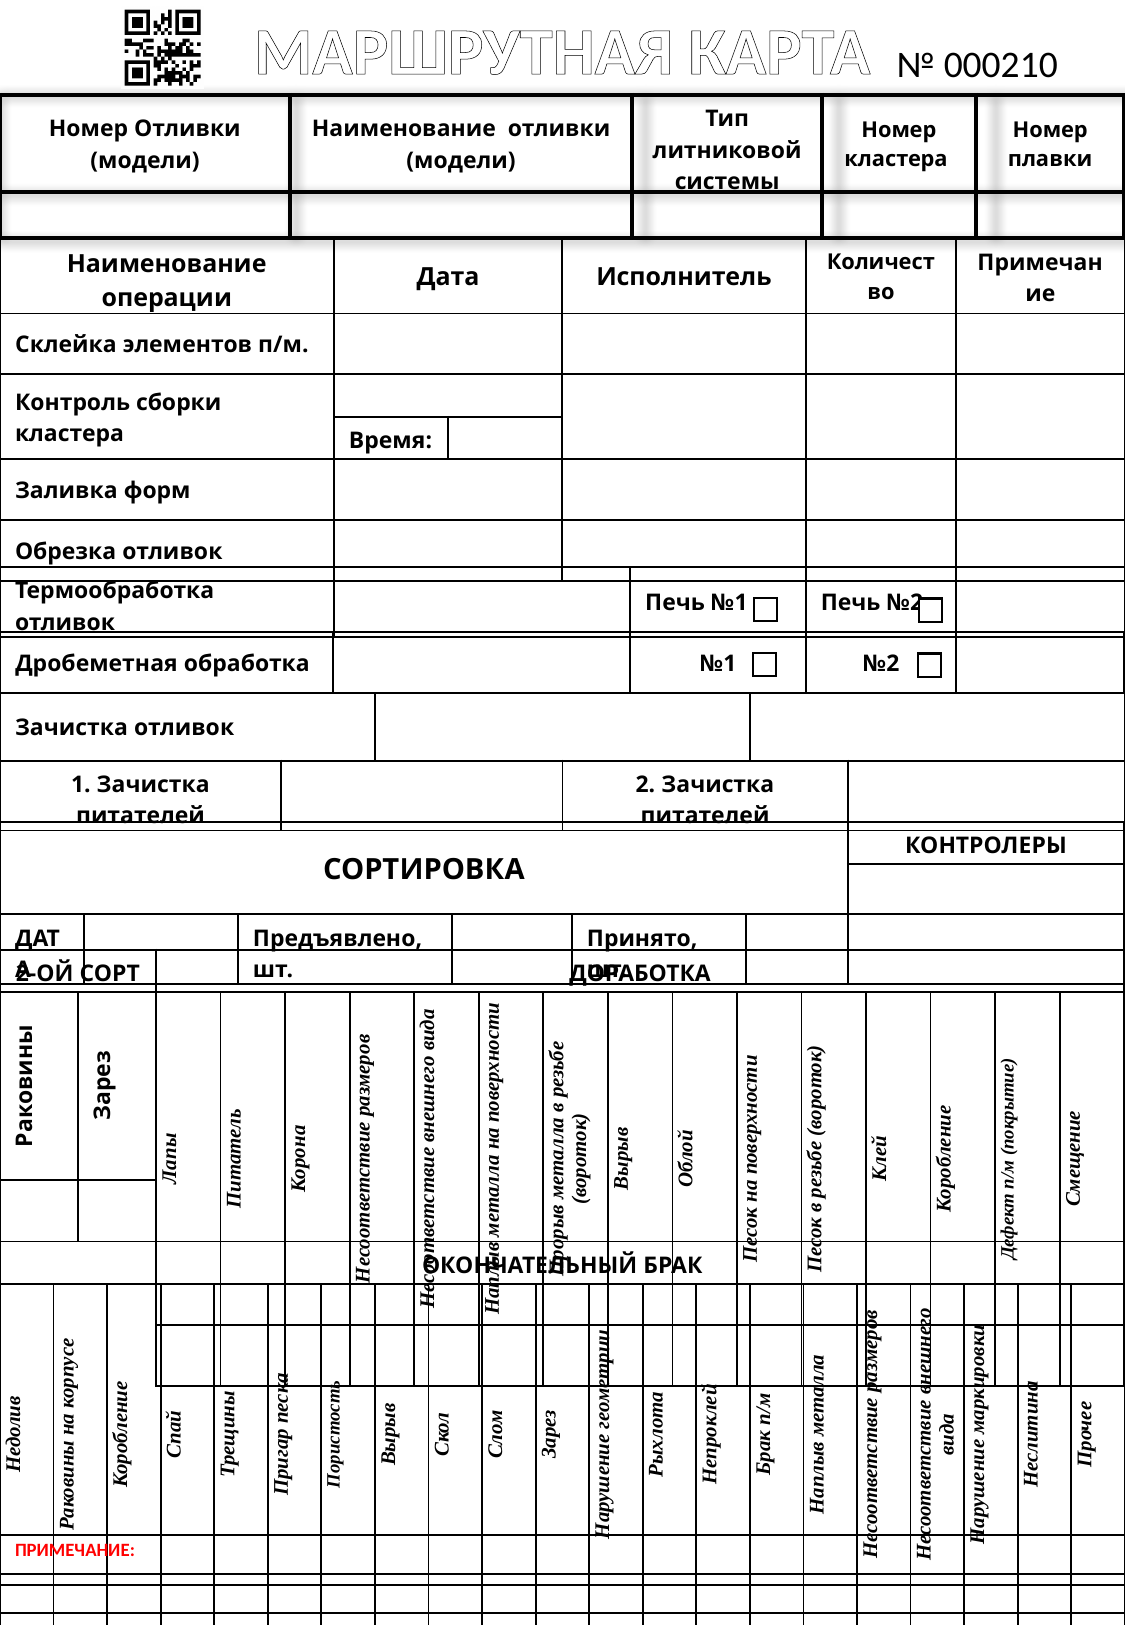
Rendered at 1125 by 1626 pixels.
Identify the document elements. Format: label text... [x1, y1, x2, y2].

table_cell Рыхлота [644, 1285, 695, 1534]
table_cell [1, 1614, 53, 1625]
table_cell Нарушение маркировки [965, 1285, 1017, 1534]
table_cell [644, 1614, 695, 1625]
table_cell Песок в резьбе (вороток) [802, 993, 865, 1241]
table_cell [563, 375, 805, 458]
table_header Номер кластера [824, 97, 974, 190]
table_cell Смещение [1061, 993, 1123, 1241]
table_cell Дефект п/м (покрытие) [996, 993, 1059, 1241]
table_header Наименование отливки (модели) [292, 97, 630, 190]
table_cell [453, 915, 571, 983]
table_cell [483, 1614, 535, 1625]
table_cell Трещины [215, 1285, 267, 1534]
table_cell [2, 194, 288, 236]
table_cell [978, 194, 1122, 236]
table_cell Слом [483, 1285, 535, 1534]
table_cell ДАТА [1, 915, 83, 983]
table_header [334, 633, 629, 692]
table_cell [1019, 1614, 1070, 1625]
table_cell Раковины на корпусе [54, 1285, 106, 1534]
table_cell Пригар песка [269, 1285, 320, 1534]
table_header Дробеметная обработка [1, 633, 332, 692]
table_cell Время: [335, 418, 447, 458]
table_header Наименование операции [1, 239, 333, 313]
table_cell [1072, 1614, 1124, 1625]
table_cell [807, 521, 955, 566]
table_cell Коробление [108, 1285, 160, 1534]
table_header КОНТРОЛЕРЫ [849, 823, 1123, 863]
table_cell [563, 314, 805, 373]
table_cell [807, 314, 955, 373]
table_header 2. Зачистка питателей [563, 762, 847, 821]
table_cell Песок на поверхности [738, 993, 801, 1241]
table_cell Лапы [157, 993, 220, 1241]
table_cell Заливка форм [1, 460, 333, 519]
table_cell Корона [286, 993, 349, 1241]
table_cell [85, 915, 237, 983]
table_cell Принято, шт. [573, 915, 745, 983]
table_header Исполнитель [563, 239, 805, 313]
table_header Термообработка отливок [1, 568, 333, 631]
table_cell Прочее [1072, 1285, 1124, 1534]
table_cell [322, 1614, 374, 1625]
table_cell [807, 460, 955, 519]
table_cell Питатель [221, 993, 284, 1241]
table_cell [162, 1614, 213, 1625]
table_cell Пористость [322, 1285, 374, 1534]
table_cell Несоответствие внешнего вида [415, 993, 478, 1241]
table_header Дата [335, 239, 561, 313]
table_cell Предъявлено, шт. [239, 915, 451, 983]
table_cell [563, 460, 805, 519]
table_cell Несоответствие размеров [351, 993, 413, 1241]
table_cell Вырыв [609, 993, 672, 1241]
table_cell [965, 1614, 1017, 1625]
table_header 1. Зачистка питателей [1, 762, 280, 821]
table_header ПРИМЕЧАНИЕ: [1, 1536, 1124, 1573]
table_cell Контроль сборки кластера [1, 375, 333, 458]
table_cell [697, 1614, 749, 1625]
table_header [957, 568, 1124, 631]
table_header №1 [631, 633, 805, 692]
table_cell [911, 1614, 963, 1625]
table_cell Несоответствие размеров [858, 1285, 910, 1534]
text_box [752, 597, 943, 678]
table_cell [292, 194, 630, 236]
table_cell [957, 375, 1124, 458]
table_header 2-ОЙ СОРТ [1, 985, 155, 991]
table_header Зачистка отливок [1, 694, 374, 760]
table_cell [858, 1614, 910, 1625]
table_cell [335, 521, 561, 566]
table_header №2 [807, 633, 955, 692]
table_cell [634, 194, 820, 236]
table_cell Спай [162, 1285, 213, 1534]
table_header [282, 762, 562, 821]
table_header Номер плавки [978, 97, 1122, 190]
table_header Примечание [957, 239, 1124, 313]
table_cell [849, 915, 1123, 983]
table_cell Брак п/м [751, 1285, 803, 1534]
table_cell [957, 460, 1124, 519]
table_cell [429, 1614, 481, 1625]
table_cell [849, 865, 1123, 913]
table_cell [563, 521, 805, 566]
table_header [335, 568, 629, 631]
text_box МАРШРУТНАЯ КАРТА [238, 0, 886, 87]
table_header Тип литниковой системы [634, 97, 820, 190]
table_header Номер Отливки (модели) [2, 97, 288, 190]
table_cell [957, 314, 1124, 373]
table_cell [335, 375, 561, 416]
table_cell Нарушение геометрии [590, 1285, 642, 1534]
table_header СОРТИРОВКА [1, 823, 847, 913]
table_cell Несоответствие внешнего вида [911, 1285, 963, 1534]
table_cell Неслитина [1019, 1285, 1070, 1534]
table_header [376, 694, 749, 760]
table_cell Коробление [931, 993, 994, 1241]
table_cell [335, 460, 561, 519]
table_cell [108, 1614, 160, 1625]
table_cell [215, 1614, 267, 1625]
table_header ДОРАБОТКА [157, 985, 1123, 991]
table_cell [449, 418, 561, 458]
table_cell Наплыв металла [804, 1285, 856, 1534]
table_header ОКОНЧАТЕЛЬНЫЙ БРАК [1, 1242, 1124, 1283]
table_header Печь №2 [807, 568, 955, 631]
table_cell Зарез [537, 1285, 588, 1534]
table_header [849, 762, 1124, 821]
table_cell [1, 1181, 77, 1241]
table_cell Раковины [1, 993, 77, 1179]
table_header Печь №1 [631, 568, 805, 631]
table_cell Зарез [79, 993, 155, 1179]
table_cell [537, 1614, 588, 1625]
table_cell [751, 1614, 803, 1625]
table_cell Наплыв металла на поверхности [480, 993, 542, 1241]
table_cell [807, 375, 955, 458]
table_cell [590, 1614, 642, 1625]
table_cell Обрезка отливок [1, 521, 333, 566]
table_cell Недолив [1, 1285, 53, 1534]
table_cell [335, 314, 561, 373]
table_cell Вырыв [376, 1285, 428, 1534]
table_cell [957, 521, 1124, 566]
text_box № 000210 [881, 32, 1073, 93]
table_cell [824, 194, 974, 236]
table_cell Облой [673, 993, 736, 1241]
table_cell Скол [429, 1285, 481, 1534]
table_cell Клей [867, 993, 930, 1241]
table_cell Непроклей [697, 1285, 749, 1534]
table_cell [79, 1181, 155, 1241]
table_header [751, 694, 1124, 760]
table_cell [804, 1614, 856, 1625]
table_cell Склейка элементов п/м. [1, 314, 333, 373]
table_cell [747, 915, 847, 983]
table_header Количество [807, 239, 955, 313]
table_cell [1, 1575, 1124, 1612]
table_cell Прорыв металла в резьбе (вороток) [544, 993, 607, 1241]
picture [121, 6, 204, 89]
table_cell [376, 1614, 428, 1625]
table_cell [54, 1614, 106, 1625]
table_cell [269, 1614, 320, 1625]
table_header [957, 633, 1123, 692]
